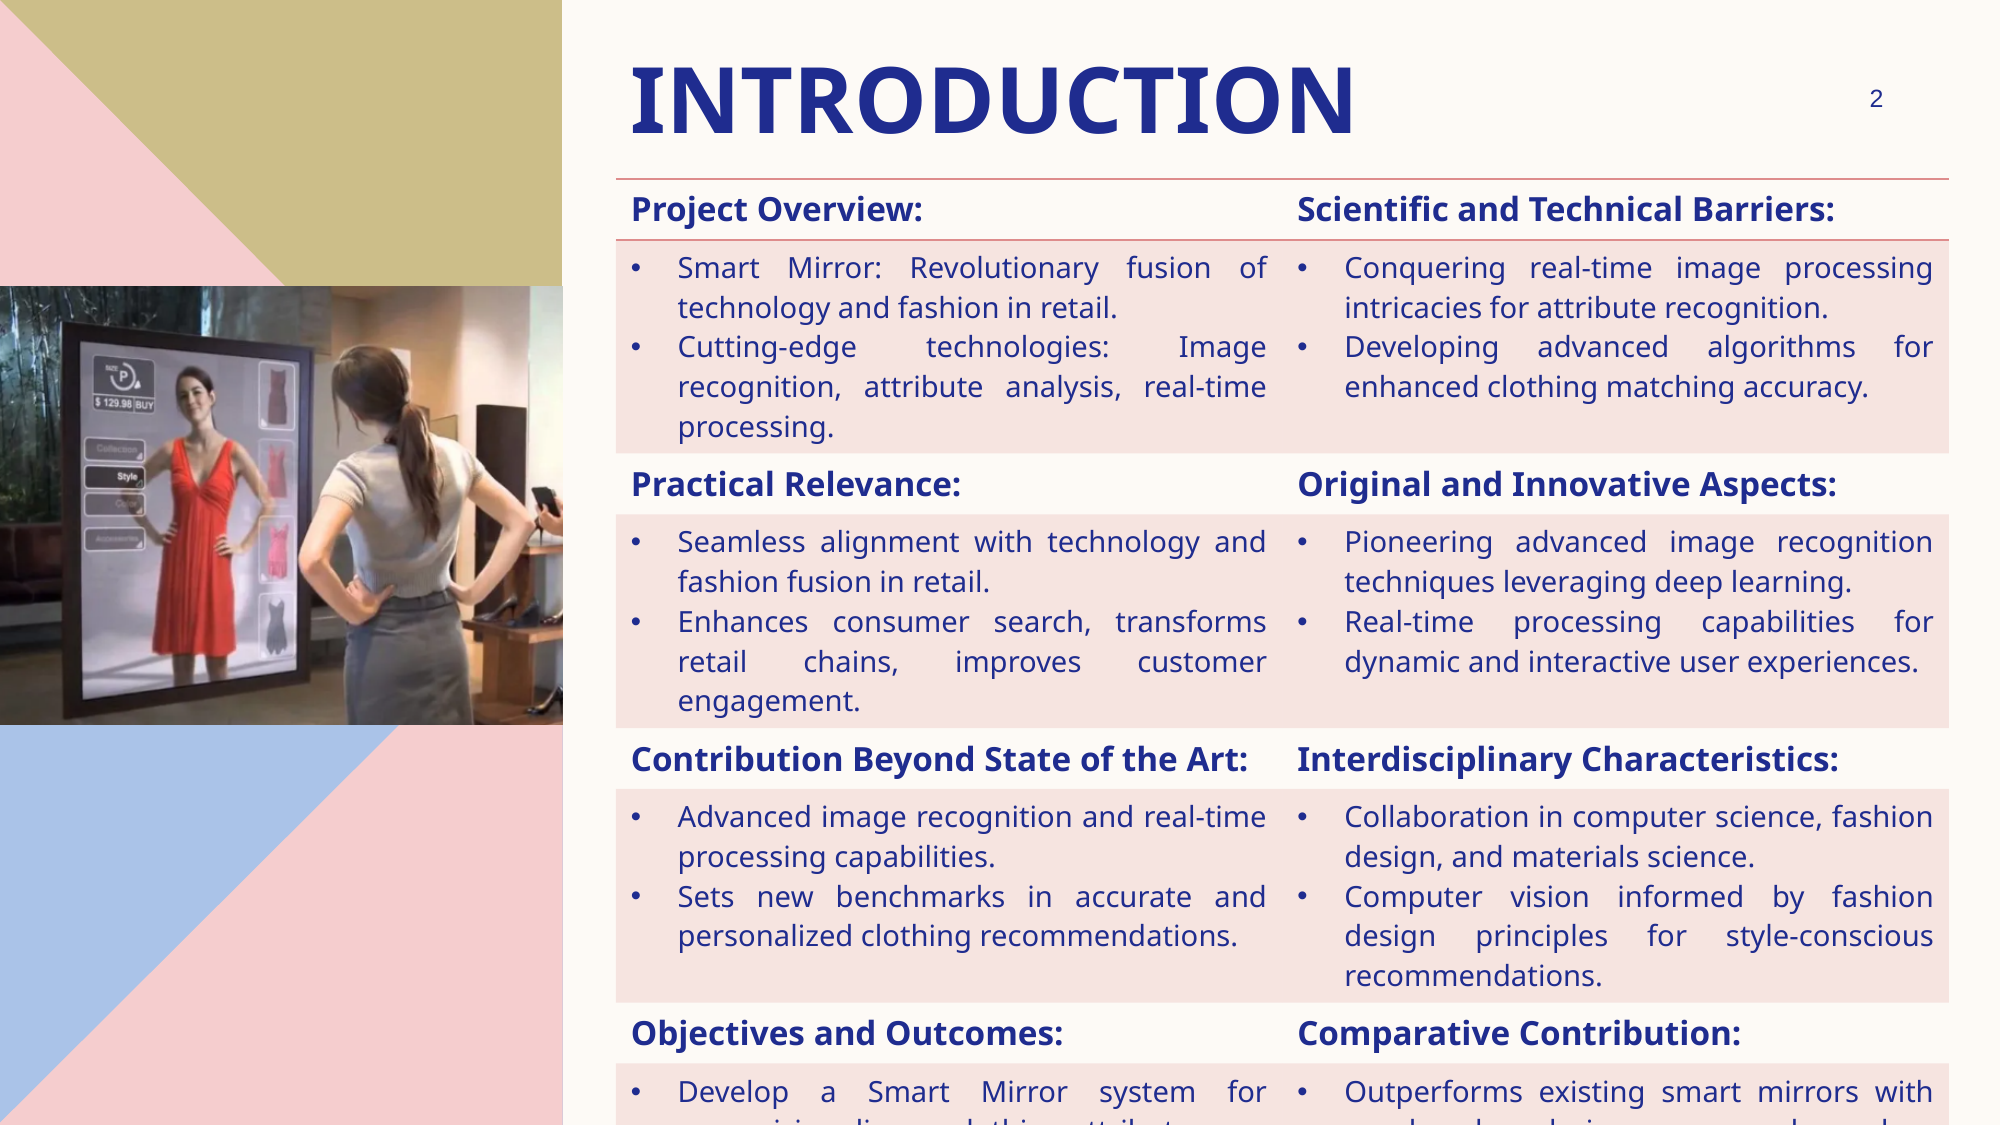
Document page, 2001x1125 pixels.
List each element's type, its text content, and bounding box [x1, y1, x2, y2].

table_header Scientific and Technical Barriers: [1282, 180, 1949, 239]
table_cell Contribution Beyond State of the Art: [616, 728, 1282, 789]
table_cell Collaboration in computer science, fashion design, and materials science. Computer vision informed by fashion design principles for style-conscious recommendations. [1282, 789, 1949, 1003]
table_cell Objectives and Outcomes: [616, 1003, 1282, 1063]
table_cell Pioneering advanced image recognition techniques leveraging deep learning. Real-time processing capabilities for dynamic and interactive user experiences. [1282, 514, 1949, 728]
picture [0, 286, 563, 725]
table_cell Smart Mirror: Revolutionary fusion of technology and fashion in retail. Cutting-edge technologies: Image recognition, attribute analysis, real-time processing. [616, 241, 1282, 453]
table_header Project Overview: [616, 180, 1282, 239]
title Introduction [615, 34, 1726, 161]
table_cell Conquering real-time image processing intricacies for attribute recognition. Developing advanced algorithms for enhanced clothing matching accuracy. [1282, 241, 1949, 453]
table_cell Comparative Contribution: [1282, 1003, 1949, 1063]
table_cell Outperforms existing smart mirrors with new benchmarks in accuracy and speed. Signals a paradigm shift in capabilities and expectations of interactive retail technologies. [1282, 1063, 1949, 1125]
table_cell Interdisciplinary Characteristics: [1282, 728, 1949, 789]
table_cell Practical Relevance: [616, 453, 1282, 514]
table_cell Seamless alignment with technology and fashion fusion in retail. Enhances consumer search, transforms retail chains, improves customer engagement. [616, 514, 1282, 728]
table_cell Advanced image recognition and real-time processing capabilities. Sets new benchmarks in accurate and personalized clothing recommendations. [616, 789, 1282, 1003]
table_cell Original and Innovative Aspects: [1282, 453, 1949, 514]
slide_number 2 [1795, 75, 1958, 120]
table_cell Develop a Smart Mirror system for recognizing diverse clothing attributes. Overcome technical barriers in real-time image processing for retail context. [616, 1063, 1282, 1125]
